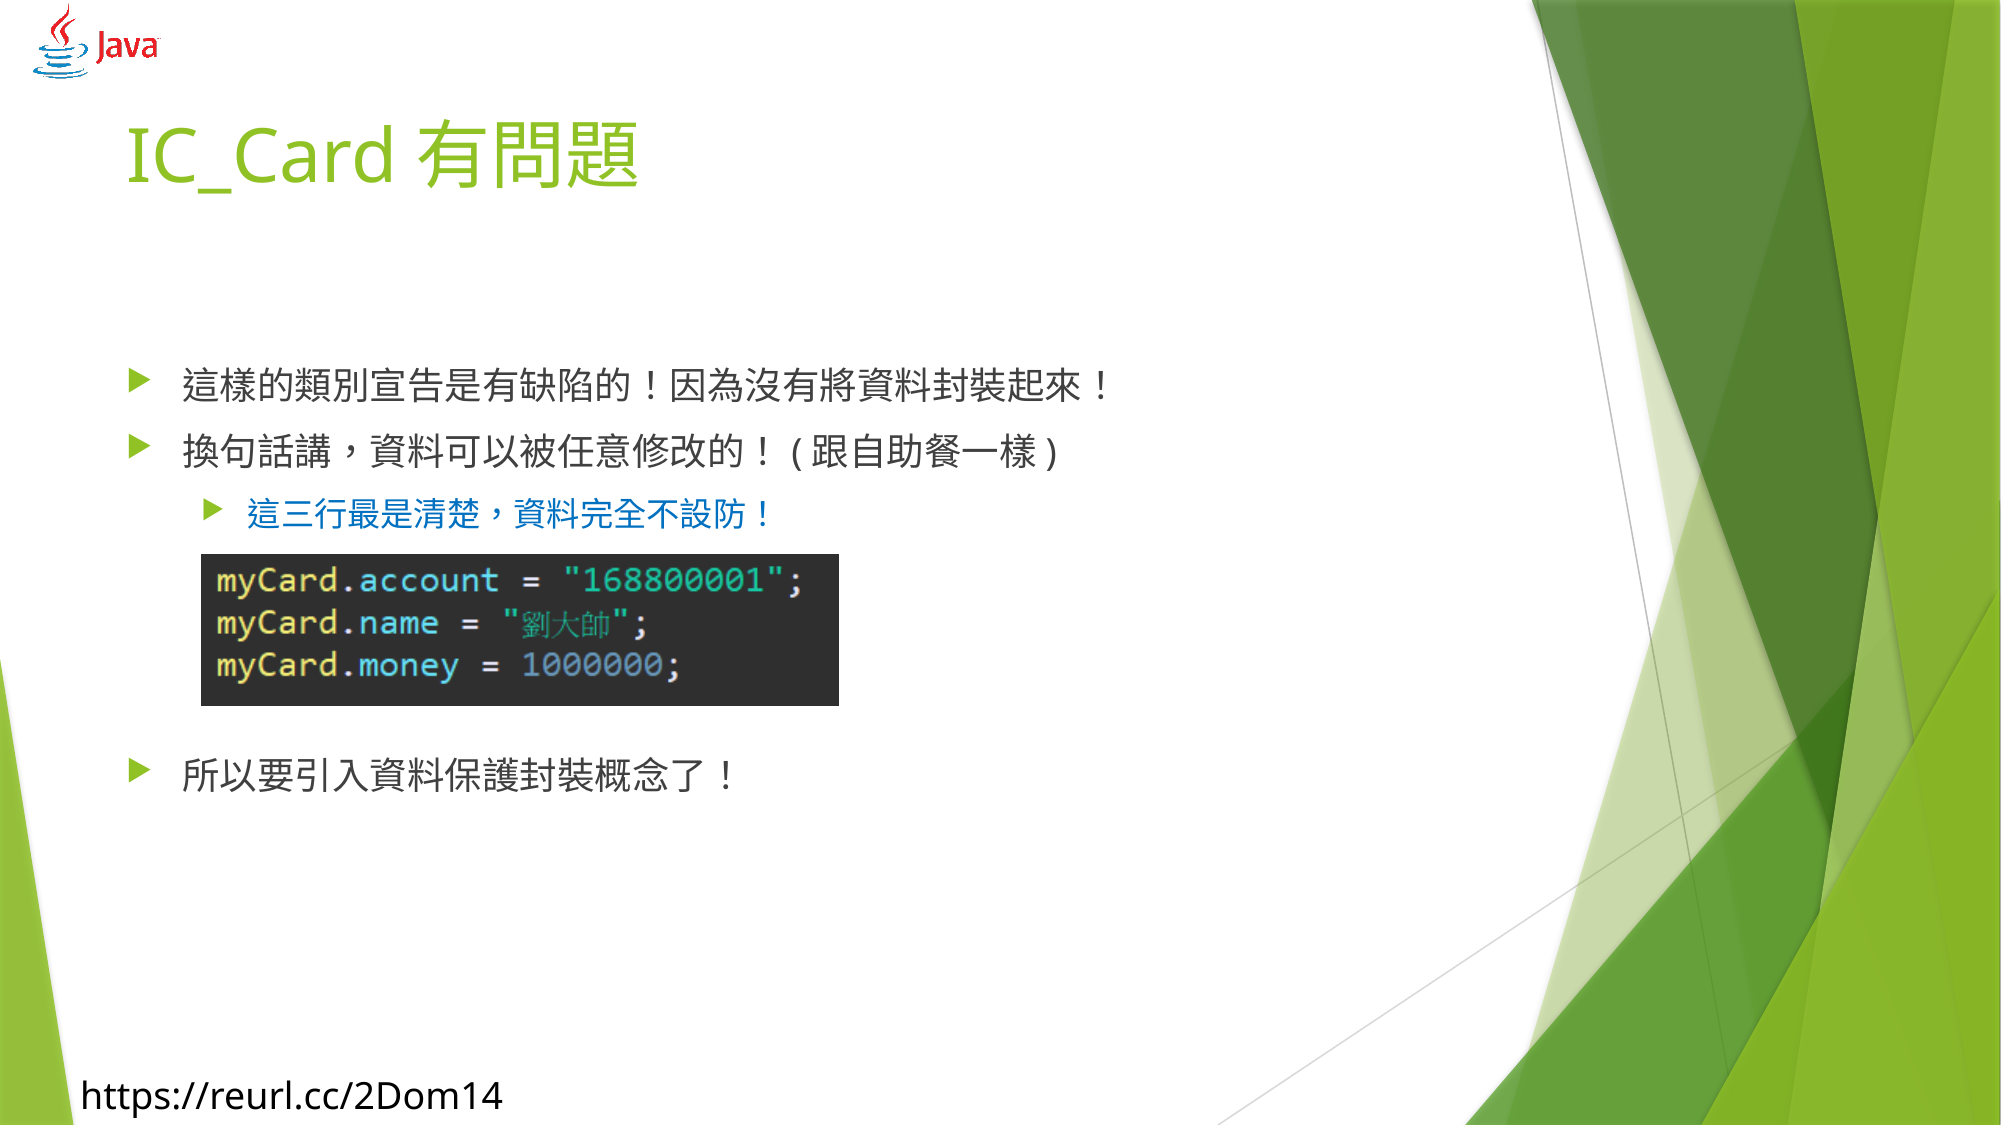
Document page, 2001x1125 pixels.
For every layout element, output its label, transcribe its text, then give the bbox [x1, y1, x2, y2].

picture [200, 553, 840, 707]
title IC_Card有問題 [111, 99, 1522, 317]
list 這樣的類別宣告是有缺陷的！因為沒有將資料封裝起來！ 換句話講，資料可以被任意修改的！(跟自助餐一樣) 這三行最是清楚，資料完全不設防！ 所以要引入資料保護封裝概念了！ [111, 354, 1522, 992]
picture [27, 1, 165, 79]
